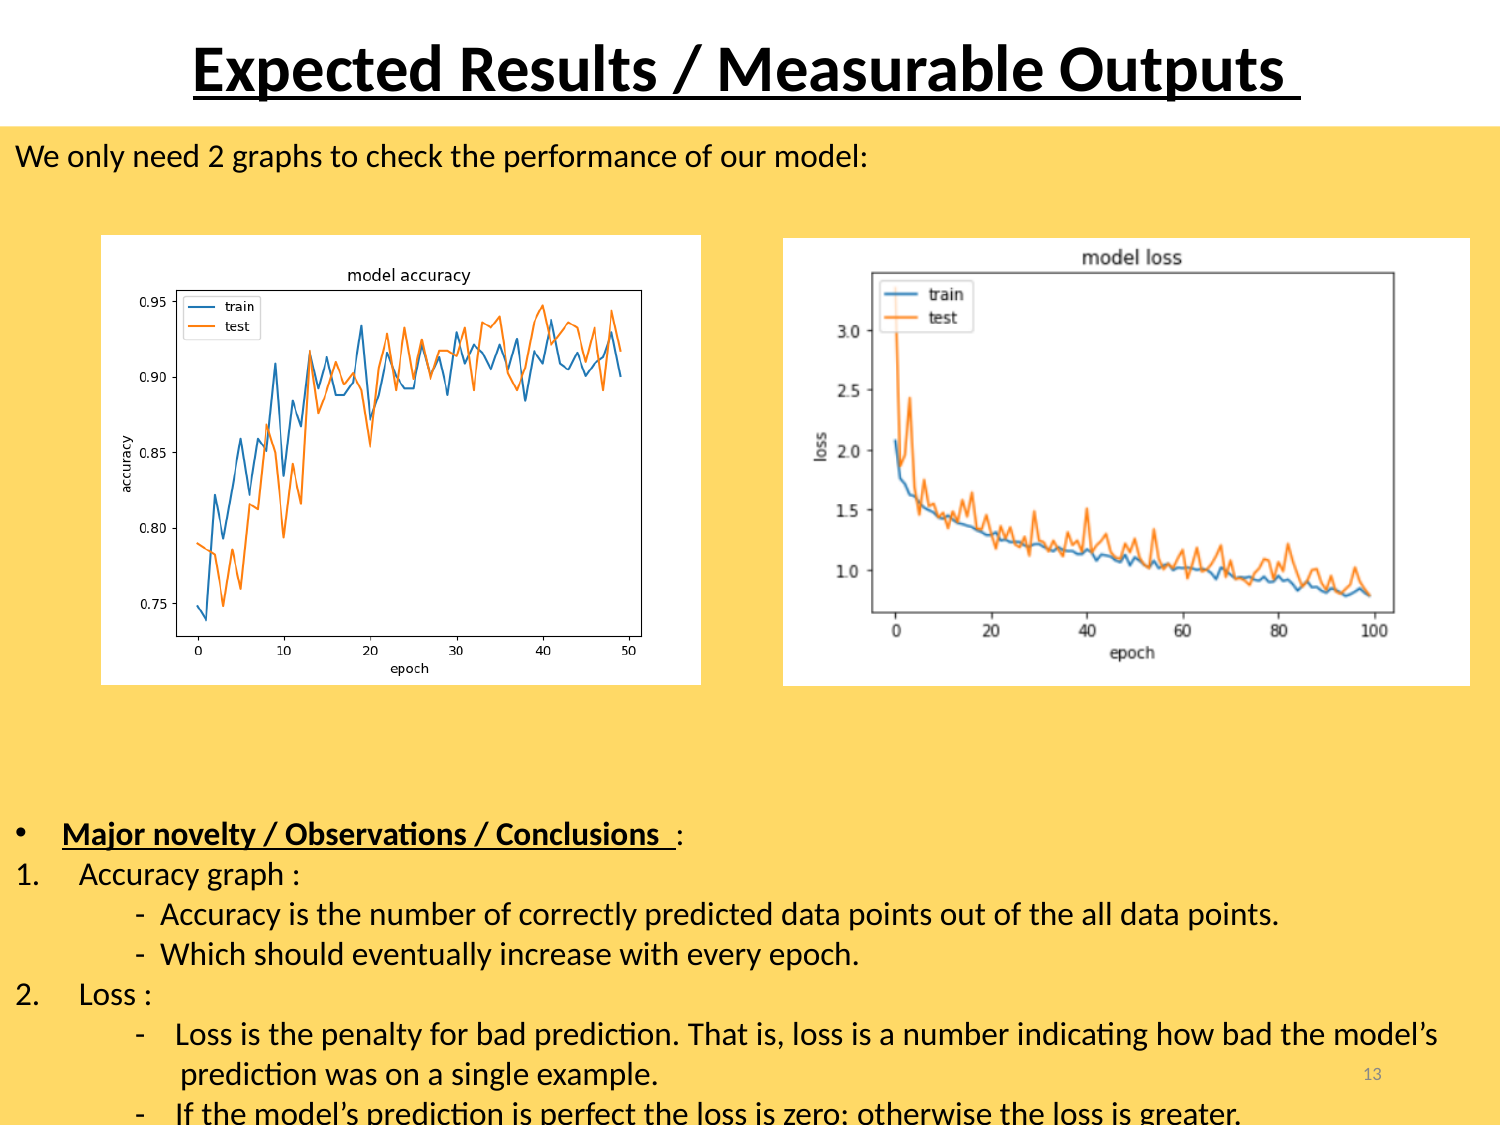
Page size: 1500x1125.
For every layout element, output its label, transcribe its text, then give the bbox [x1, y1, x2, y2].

slide_number ‹#› [1059, 1042, 1397, 1103]
picture [101, 234, 702, 686]
text_box We only need 2 graphs to check the performance of our model: Major novelty / Observations / Conclusions : Accuracy graph : - Accuracy is the number of correctly predicted data points out of the all data points. - Which should eventually increase with every epoch. Loss : - Loss is the penalty for bad prediction. That is, loss is a number indicating how bad the model’s prediction was on a single example. - If the model’s prediction is perfect the loss is zero; otherwise the loss is greater. - And thus the loss should gradually decrease with every epoch [0, 126, 1500, 1125]
title Expected Results / Measurable Outputs [0, 0, 1500, 114]
picture [783, 237, 1470, 686]
